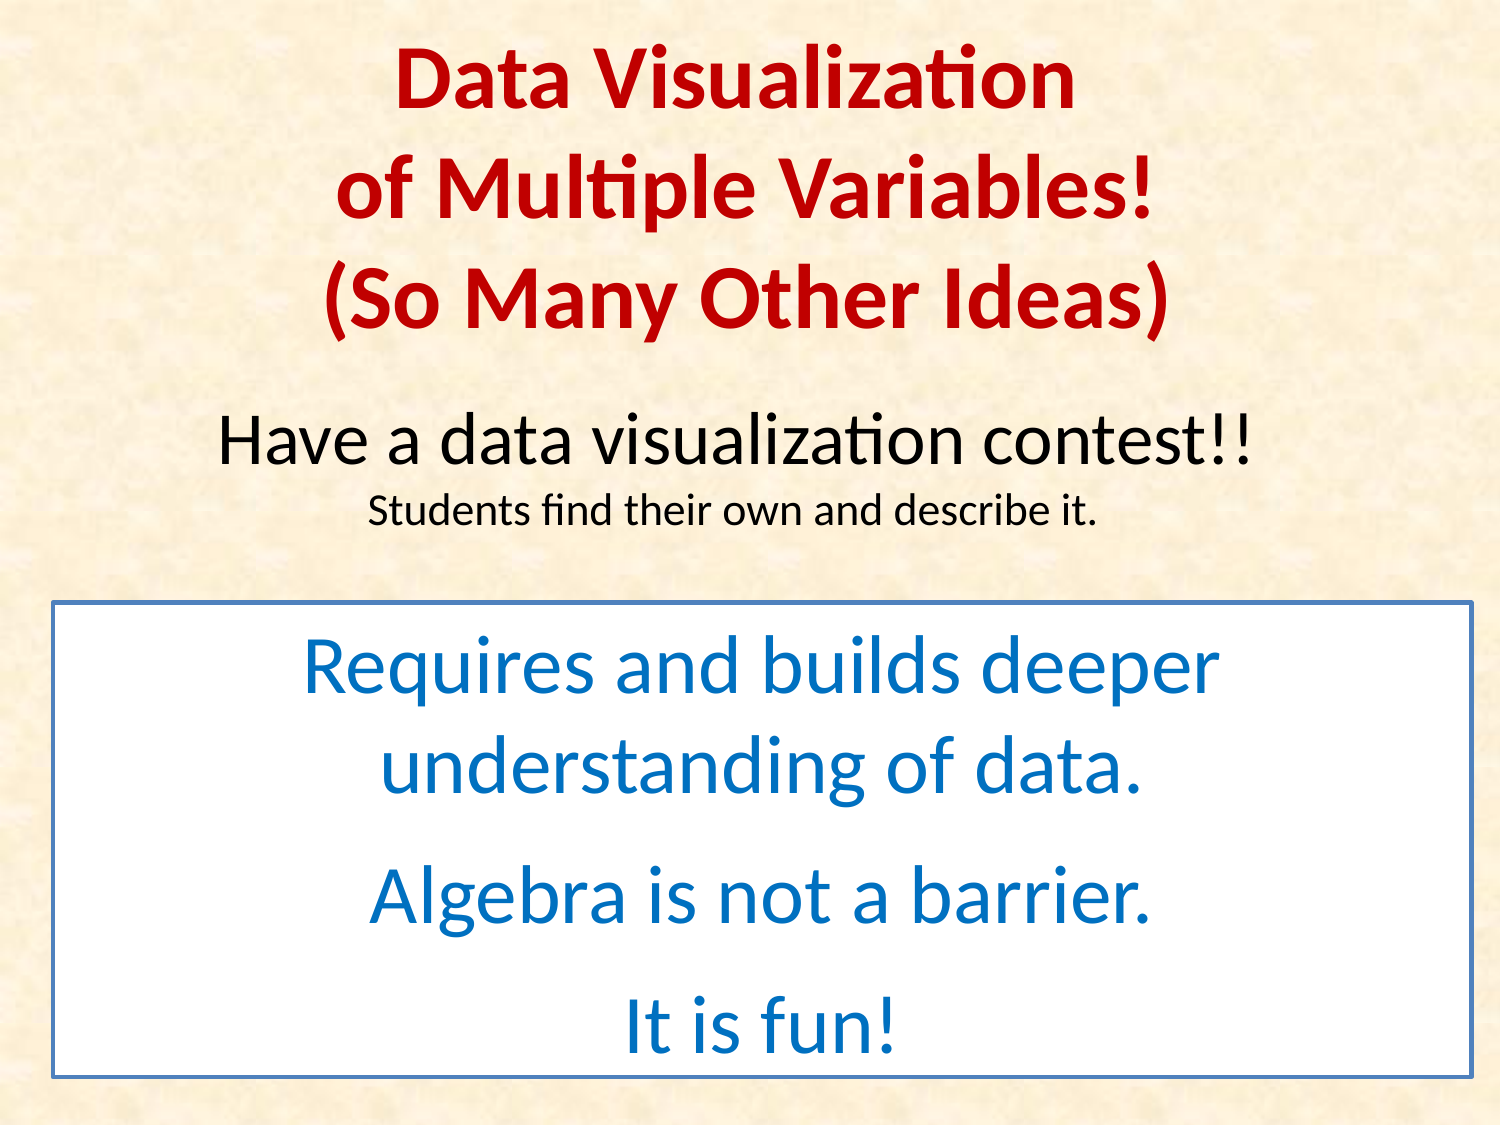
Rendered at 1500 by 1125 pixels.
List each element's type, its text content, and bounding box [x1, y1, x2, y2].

text_box Have a data visualization contest!! Students find their own and describe it. [52, 327, 1487, 542]
text_box Requires and builds deeper understanding of data. Algebra is not a barrier. It is fun! [51, 600, 1474, 1079]
text_box Data Visualization of Multiple Variables! (So Many Other Ideas) [47, 9, 1448, 354]
picture [0, 0, 1500, 1125]
